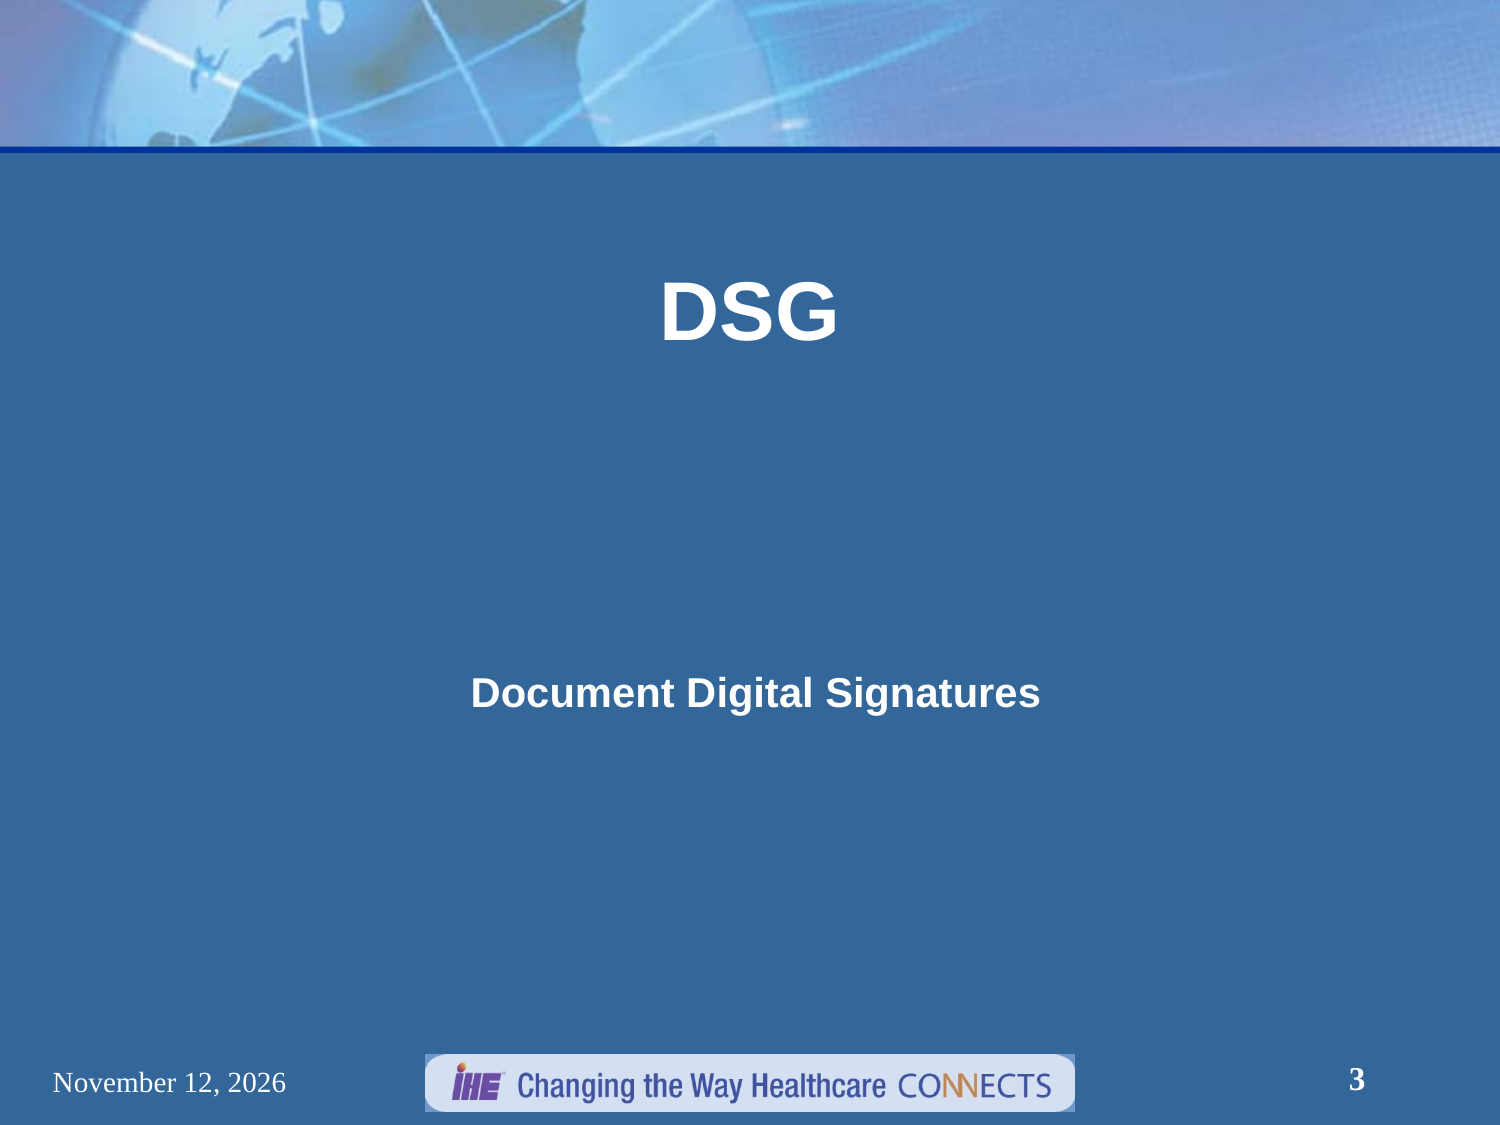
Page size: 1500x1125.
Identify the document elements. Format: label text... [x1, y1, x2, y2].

picture [0, 0, 1500, 146]
slide_number 3 [1251, 1039, 1464, 1115]
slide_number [37, 1042, 350, 1118]
list Document Digital Signatures [118, 476, 1394, 723]
title DSG [112, 249, 1388, 474]
picture [425, 1054, 1075, 1112]
